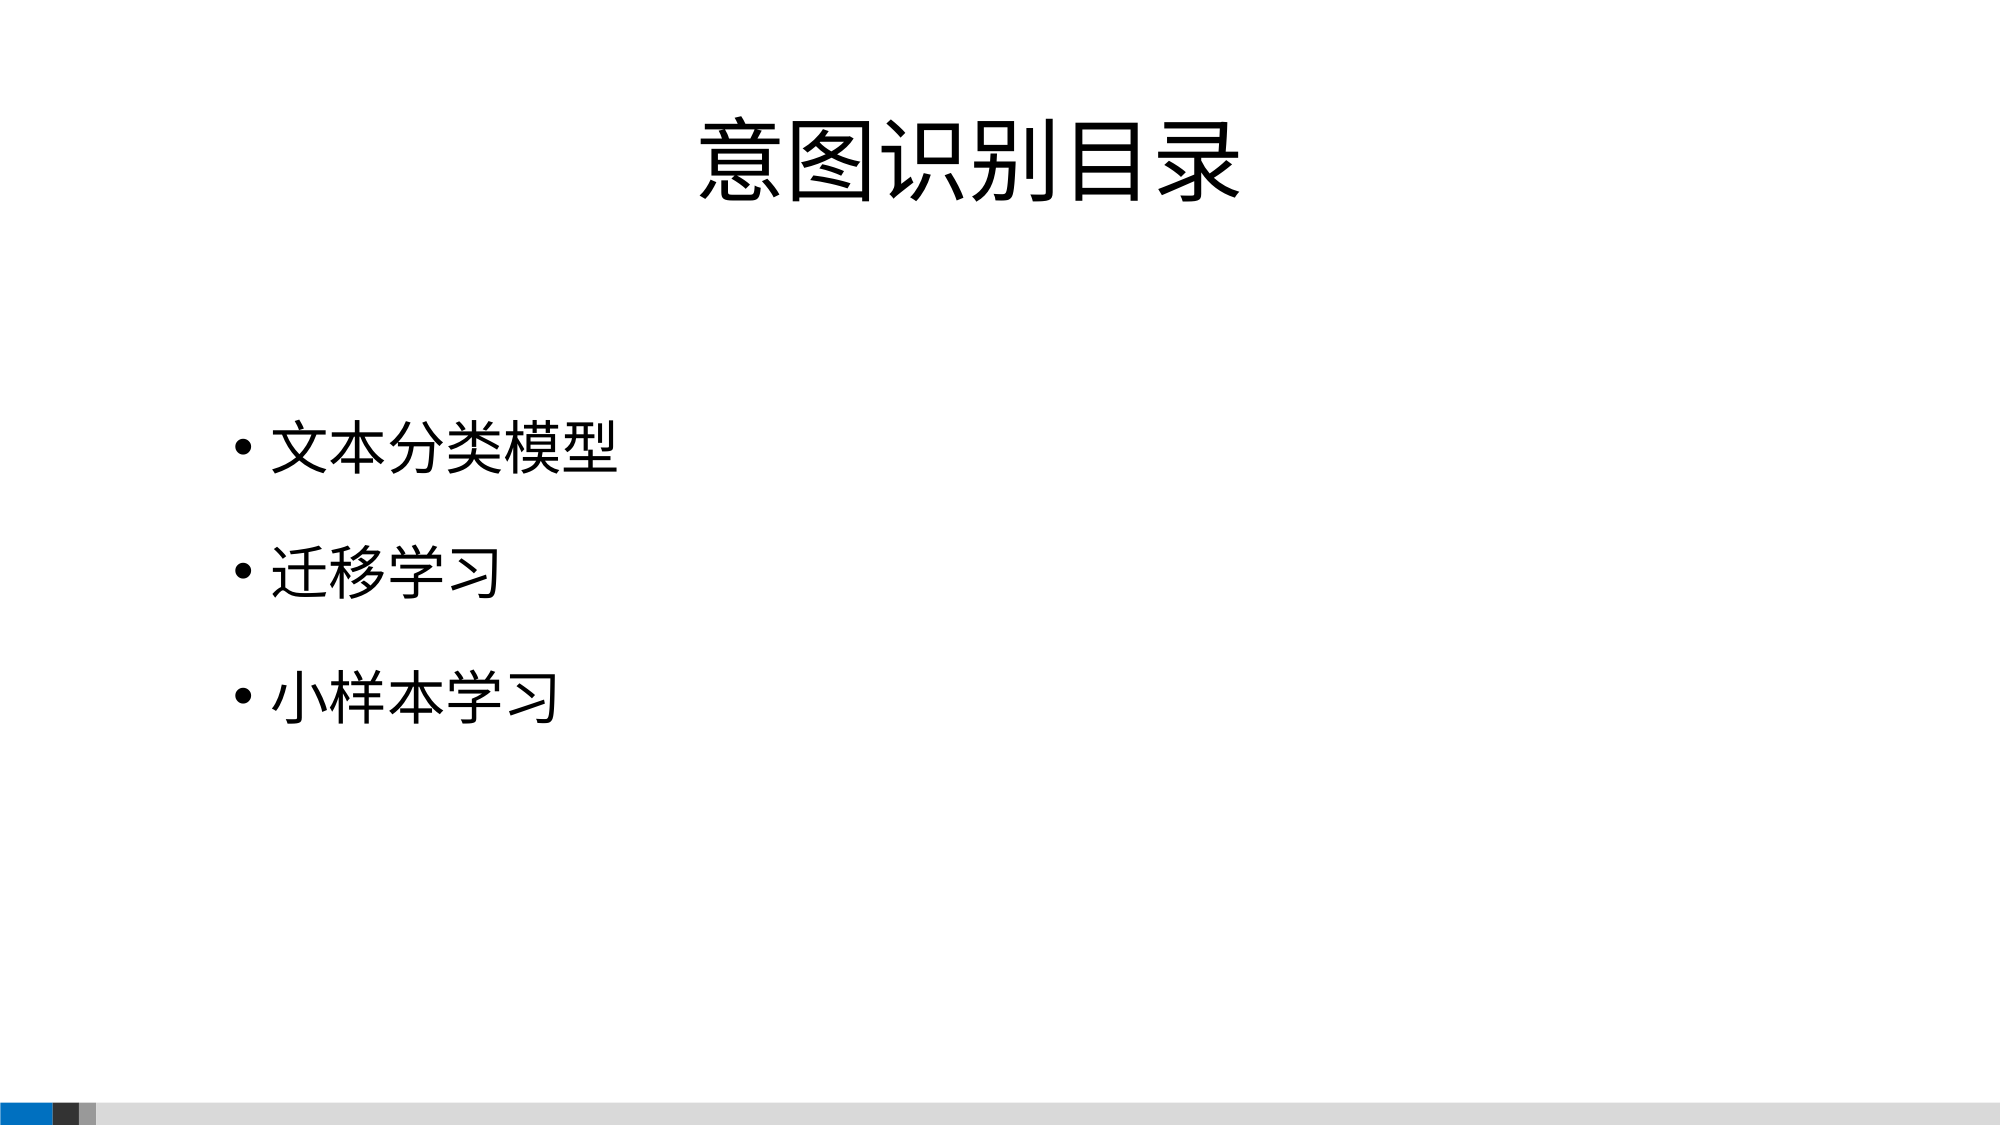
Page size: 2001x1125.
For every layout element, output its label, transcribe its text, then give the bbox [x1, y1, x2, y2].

text_box 文本分类模型 迁移学习 小样本学习 [155, 283, 1142, 856]
text_box 意图识别目录 [296, 100, 1641, 213]
